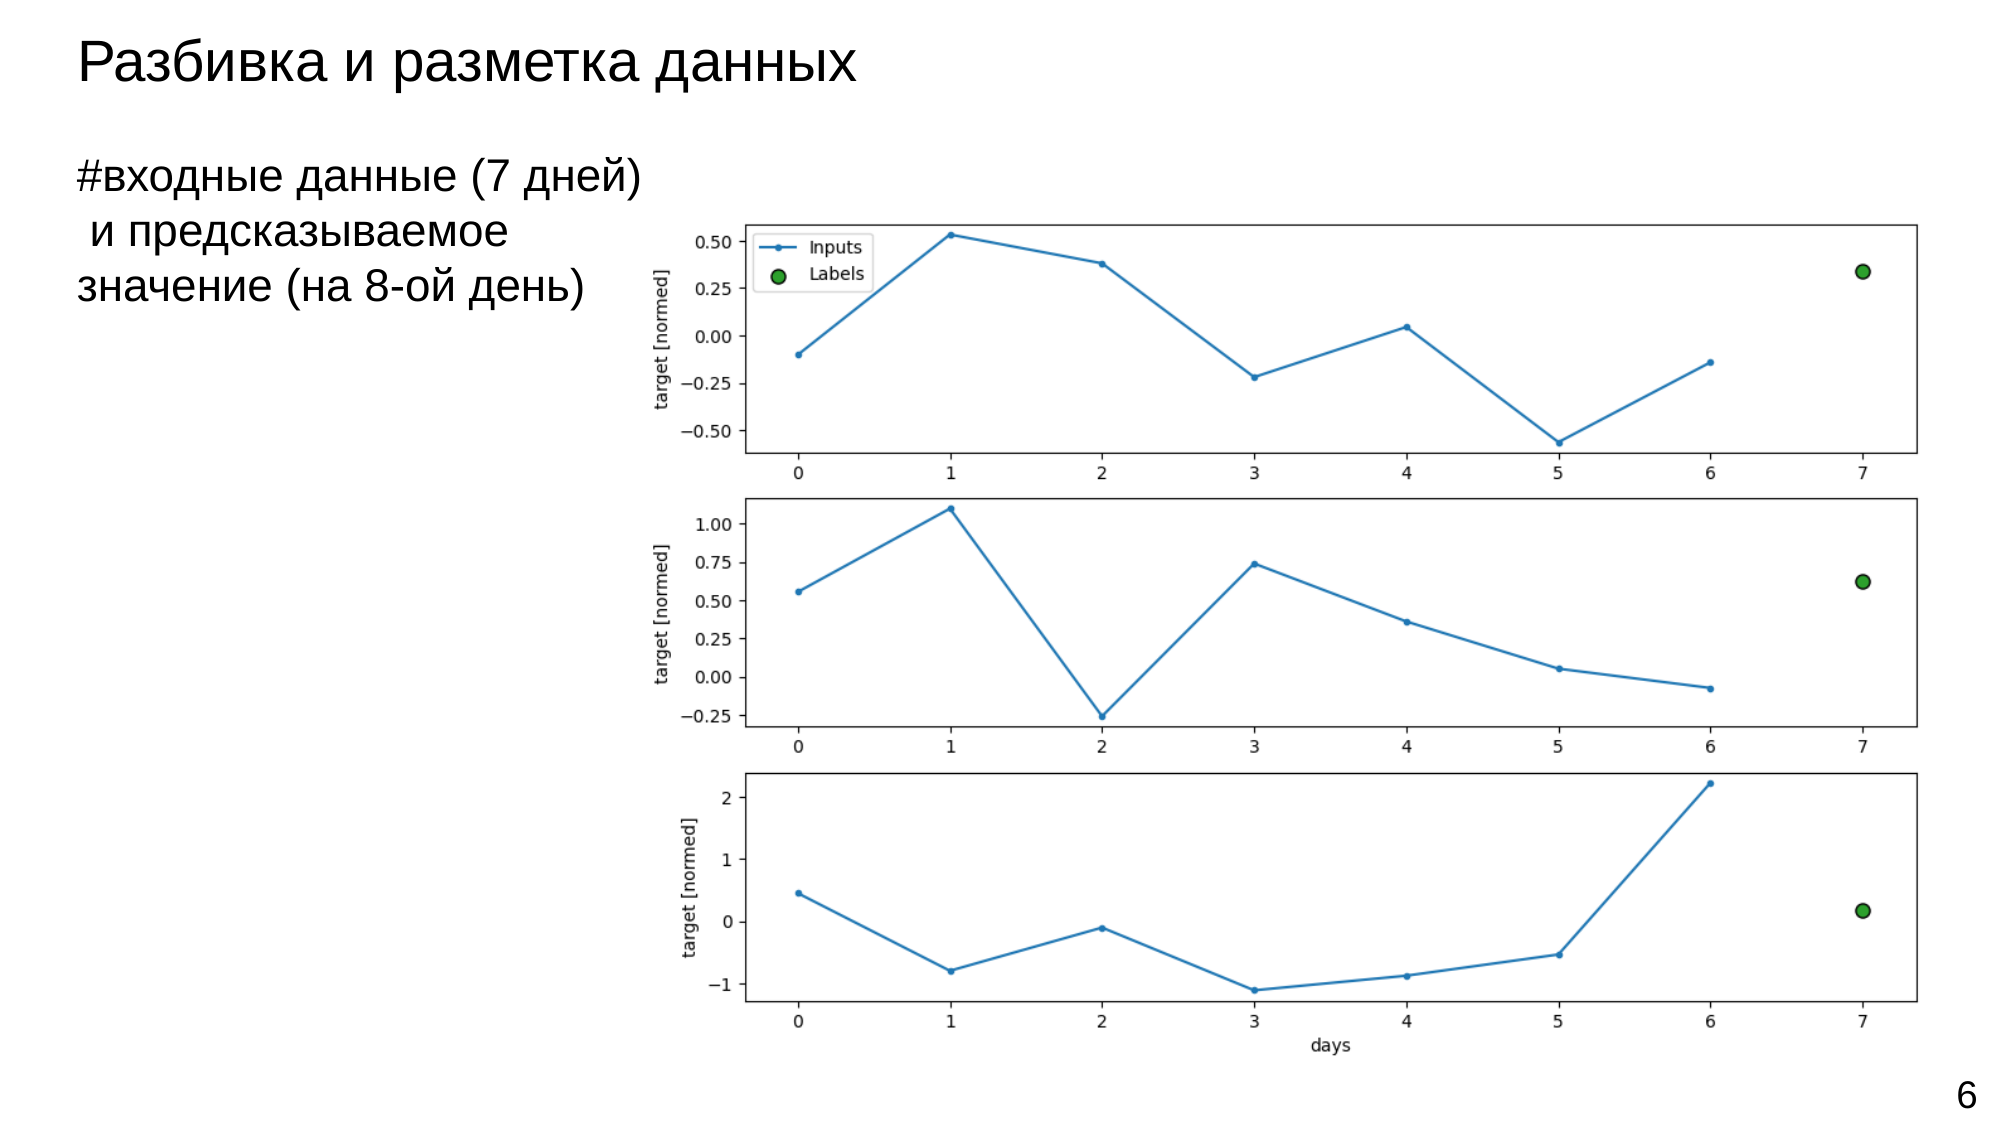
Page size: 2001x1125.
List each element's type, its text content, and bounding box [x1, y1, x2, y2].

text_box 6 [1941, 1067, 2000, 1125]
picture [642, 212, 1928, 1068]
text_box #входные данные (7 дней) и предсказываемое значение (на 8-ой день) [62, 138, 661, 319]
title Разбивка и разметка данных [62, 21, 1928, 104]
